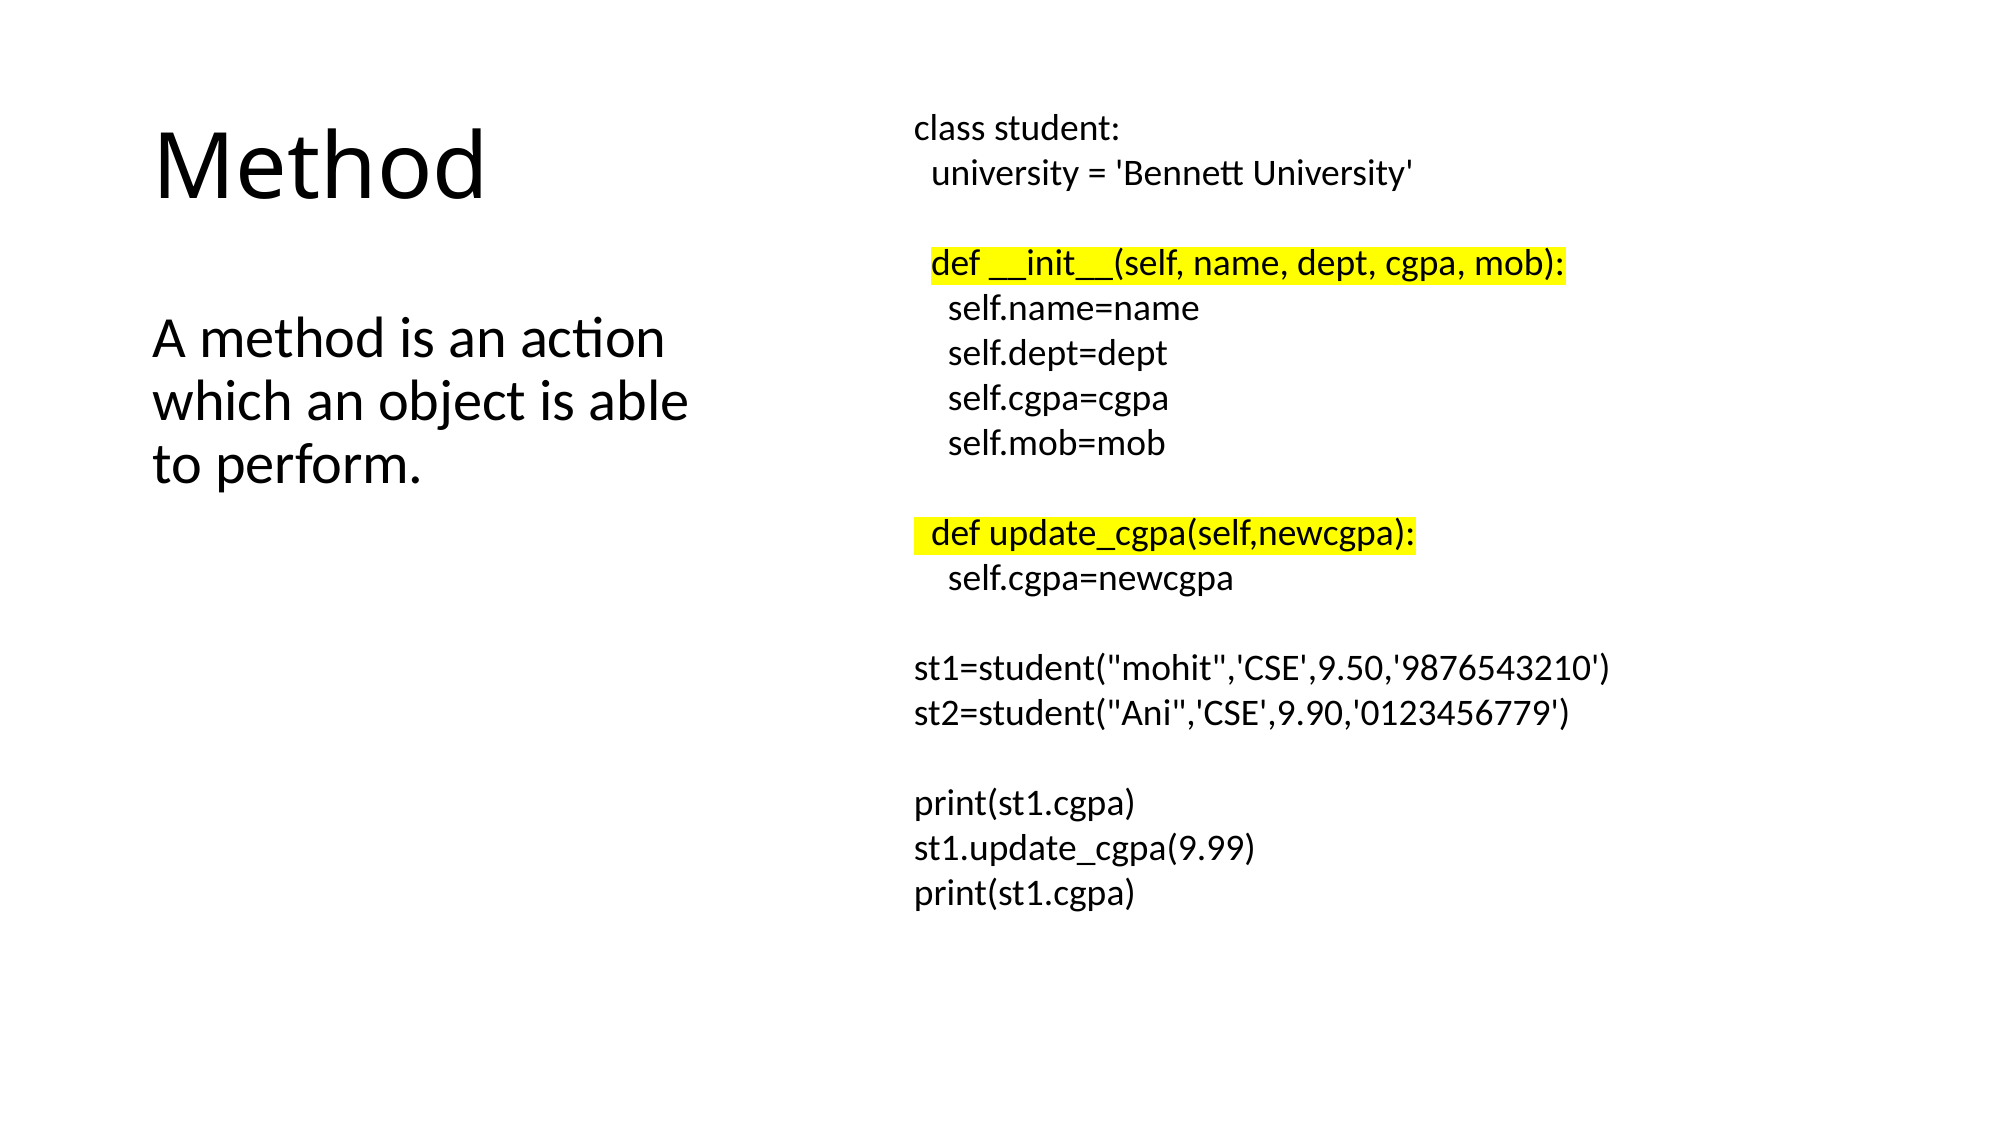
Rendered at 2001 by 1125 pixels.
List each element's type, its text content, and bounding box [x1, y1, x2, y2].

title Method [137, 59, 1863, 278]
text_box class student: university = 'Bennett University' def __init__(self, name, dept, cgpa, mob): self.name=name self.dept=dept self.cgpa=cgpa self.mob=mob def update_cgpa(self,newcgpa): self.cgpa=newcgpa st1=student("mohit",'CSE',9.50,'9876543210') st2=student("Ani",'CSE',9.90,'0123456779') print(st1.cgpa) st1.update_cgpa(9.99) print(st1.cgpa) [899, 95, 1900, 921]
list A method is an action which an object is able to perform. [137, 299, 755, 1014]
